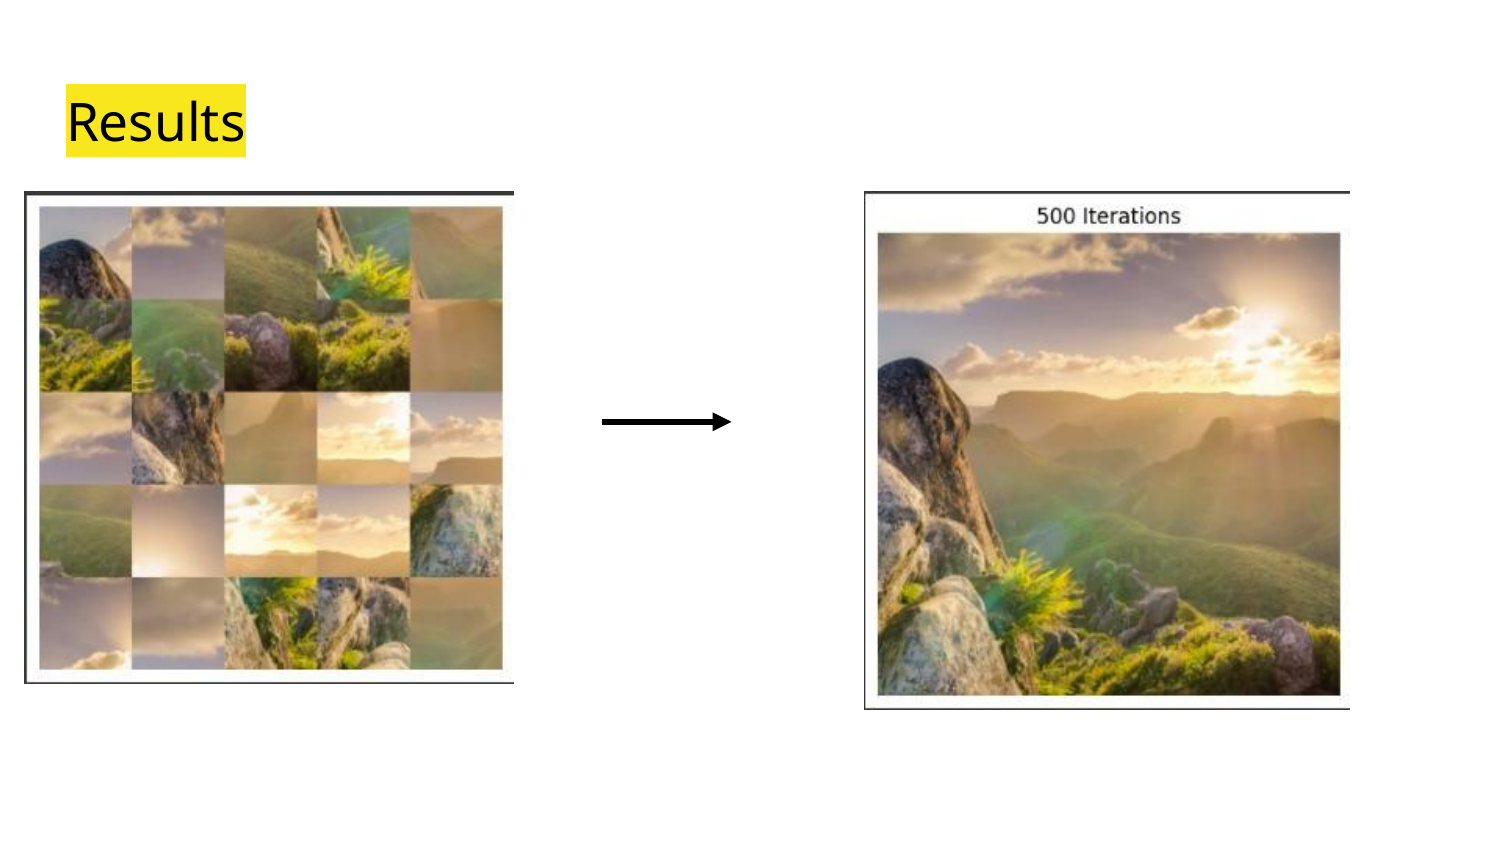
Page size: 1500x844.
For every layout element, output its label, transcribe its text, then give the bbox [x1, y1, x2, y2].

picture [863, 191, 1351, 710]
title Results [51, 72, 1449, 167]
picture [24, 191, 515, 685]
